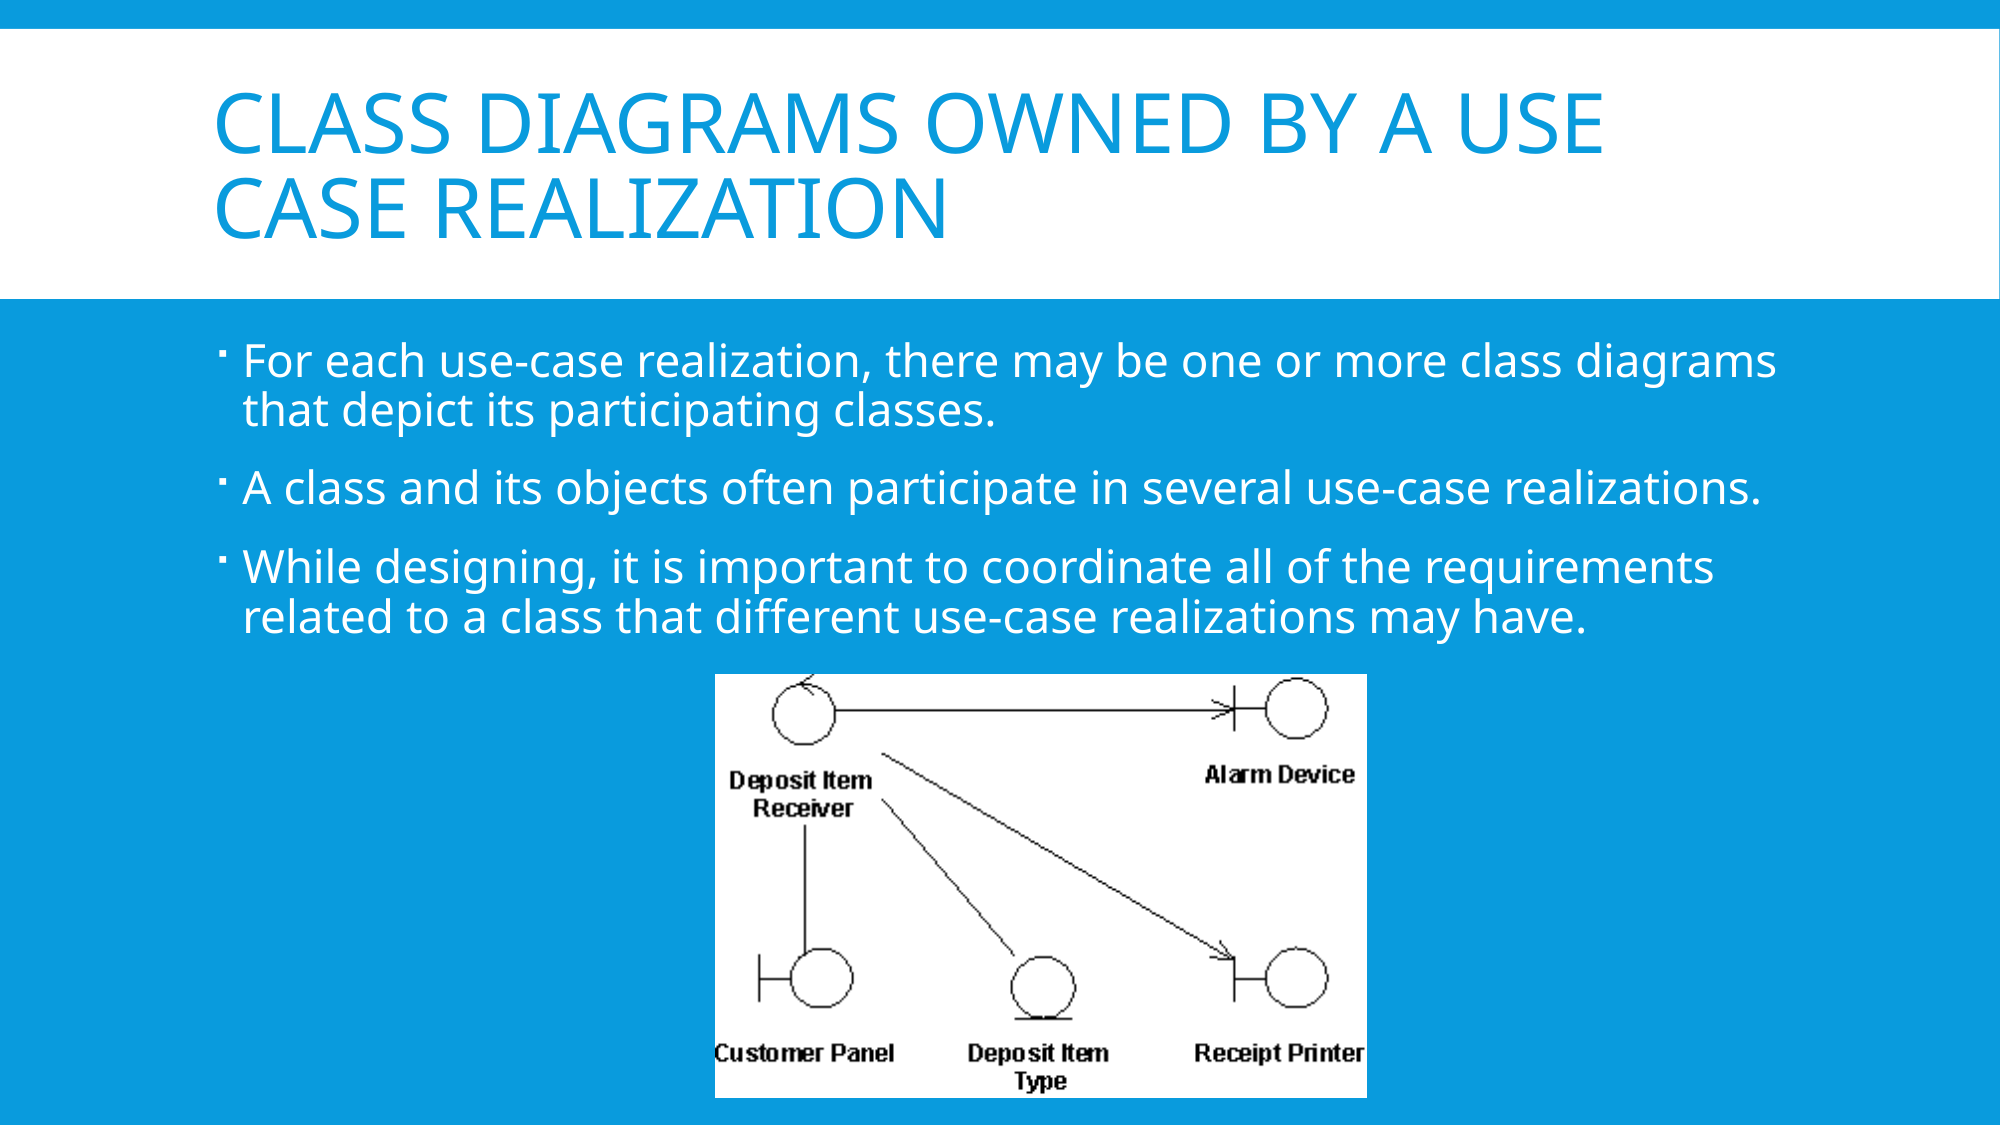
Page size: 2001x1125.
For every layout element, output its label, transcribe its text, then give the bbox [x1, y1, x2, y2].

picture [716, 675, 1366, 1097]
list For each use-case realization, there may be one or more class diagrams that depict its participating classes. A class and its objects often participate in several use-case realizations. While designing, it is important to coordinate all of the requirements related to a class that different use-case realizations may have. [197, 329, 1803, 1020]
title Class diagrams owned by a use case realization [197, 46, 1803, 295]
